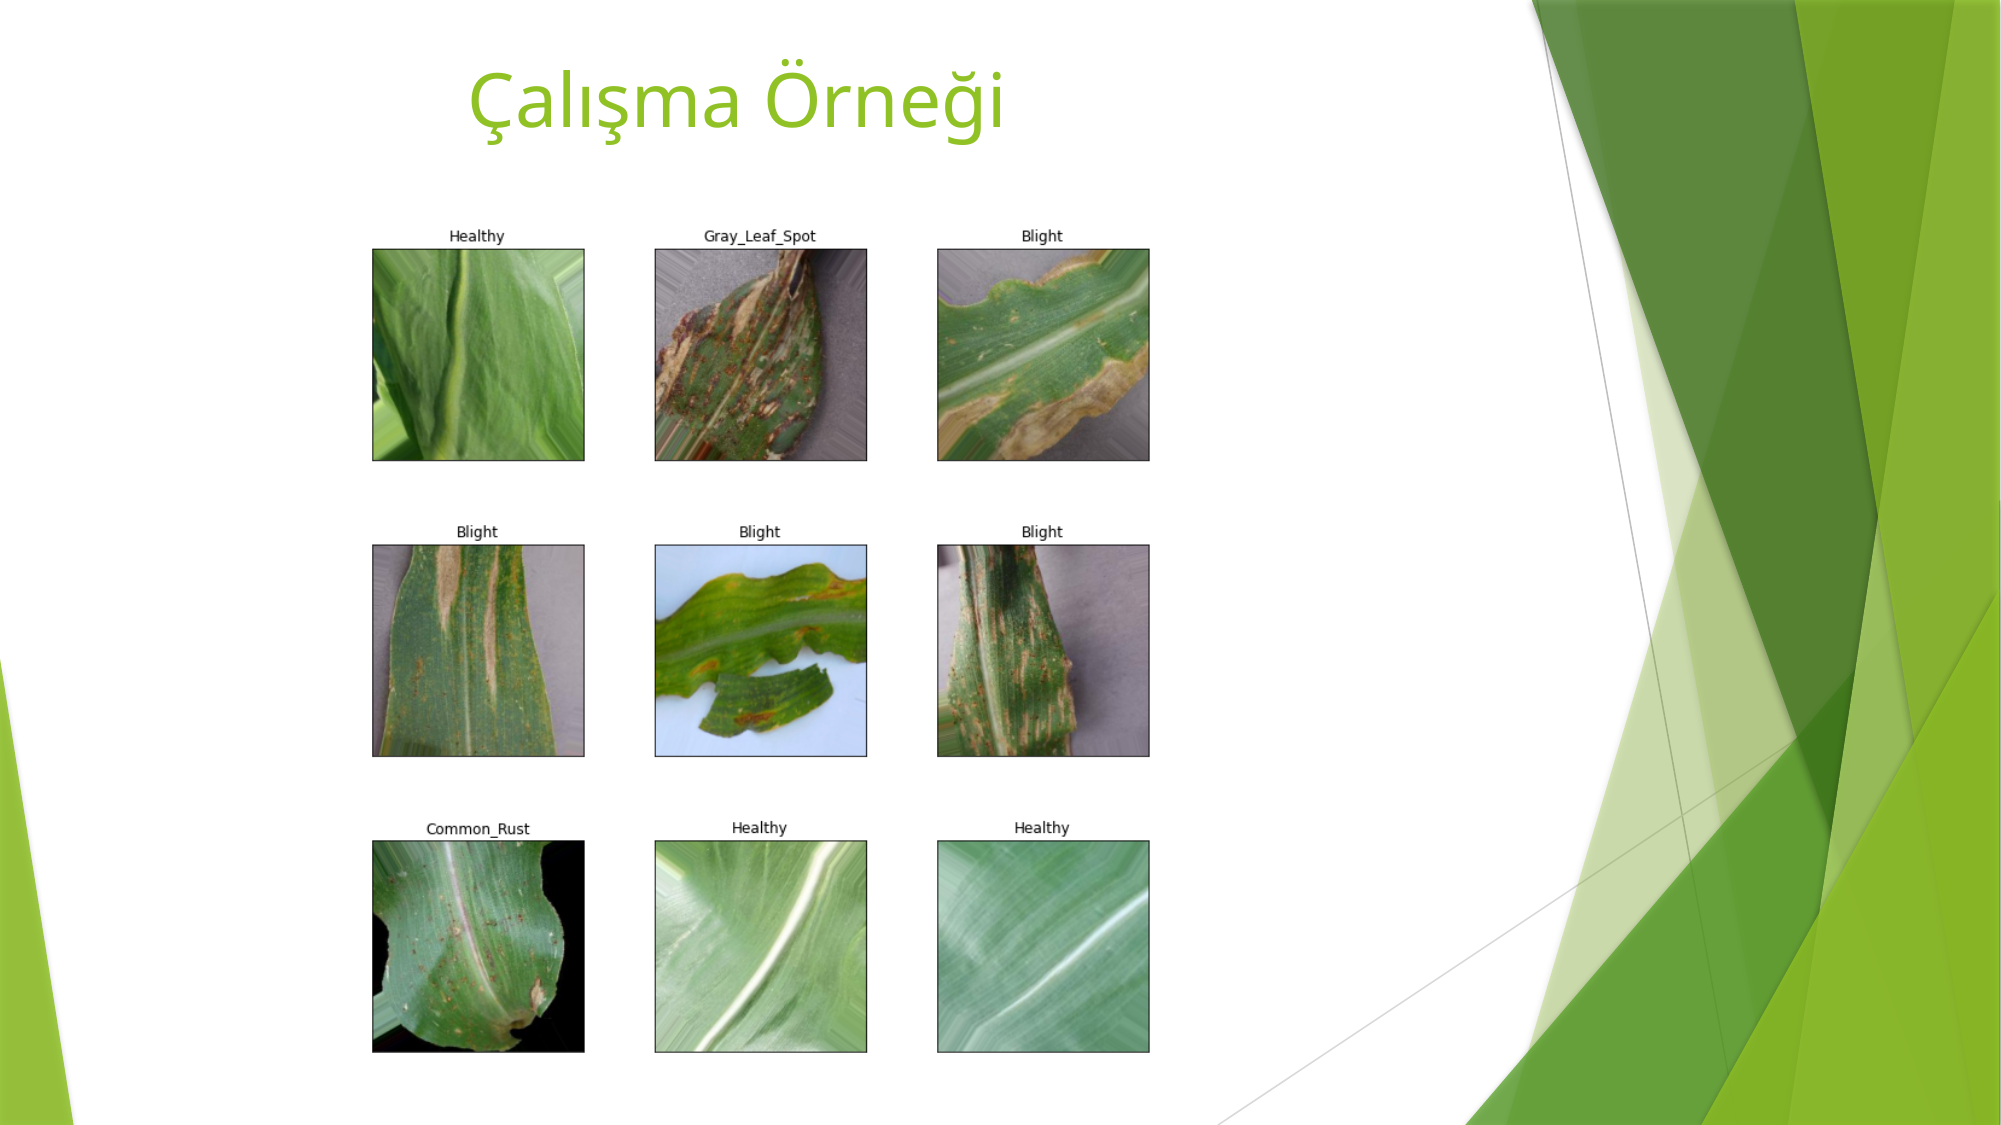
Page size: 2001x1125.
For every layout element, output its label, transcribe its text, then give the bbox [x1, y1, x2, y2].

title Çalışma Örneği [32, 45, 1443, 262]
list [358, 221, 1157, 1066]
